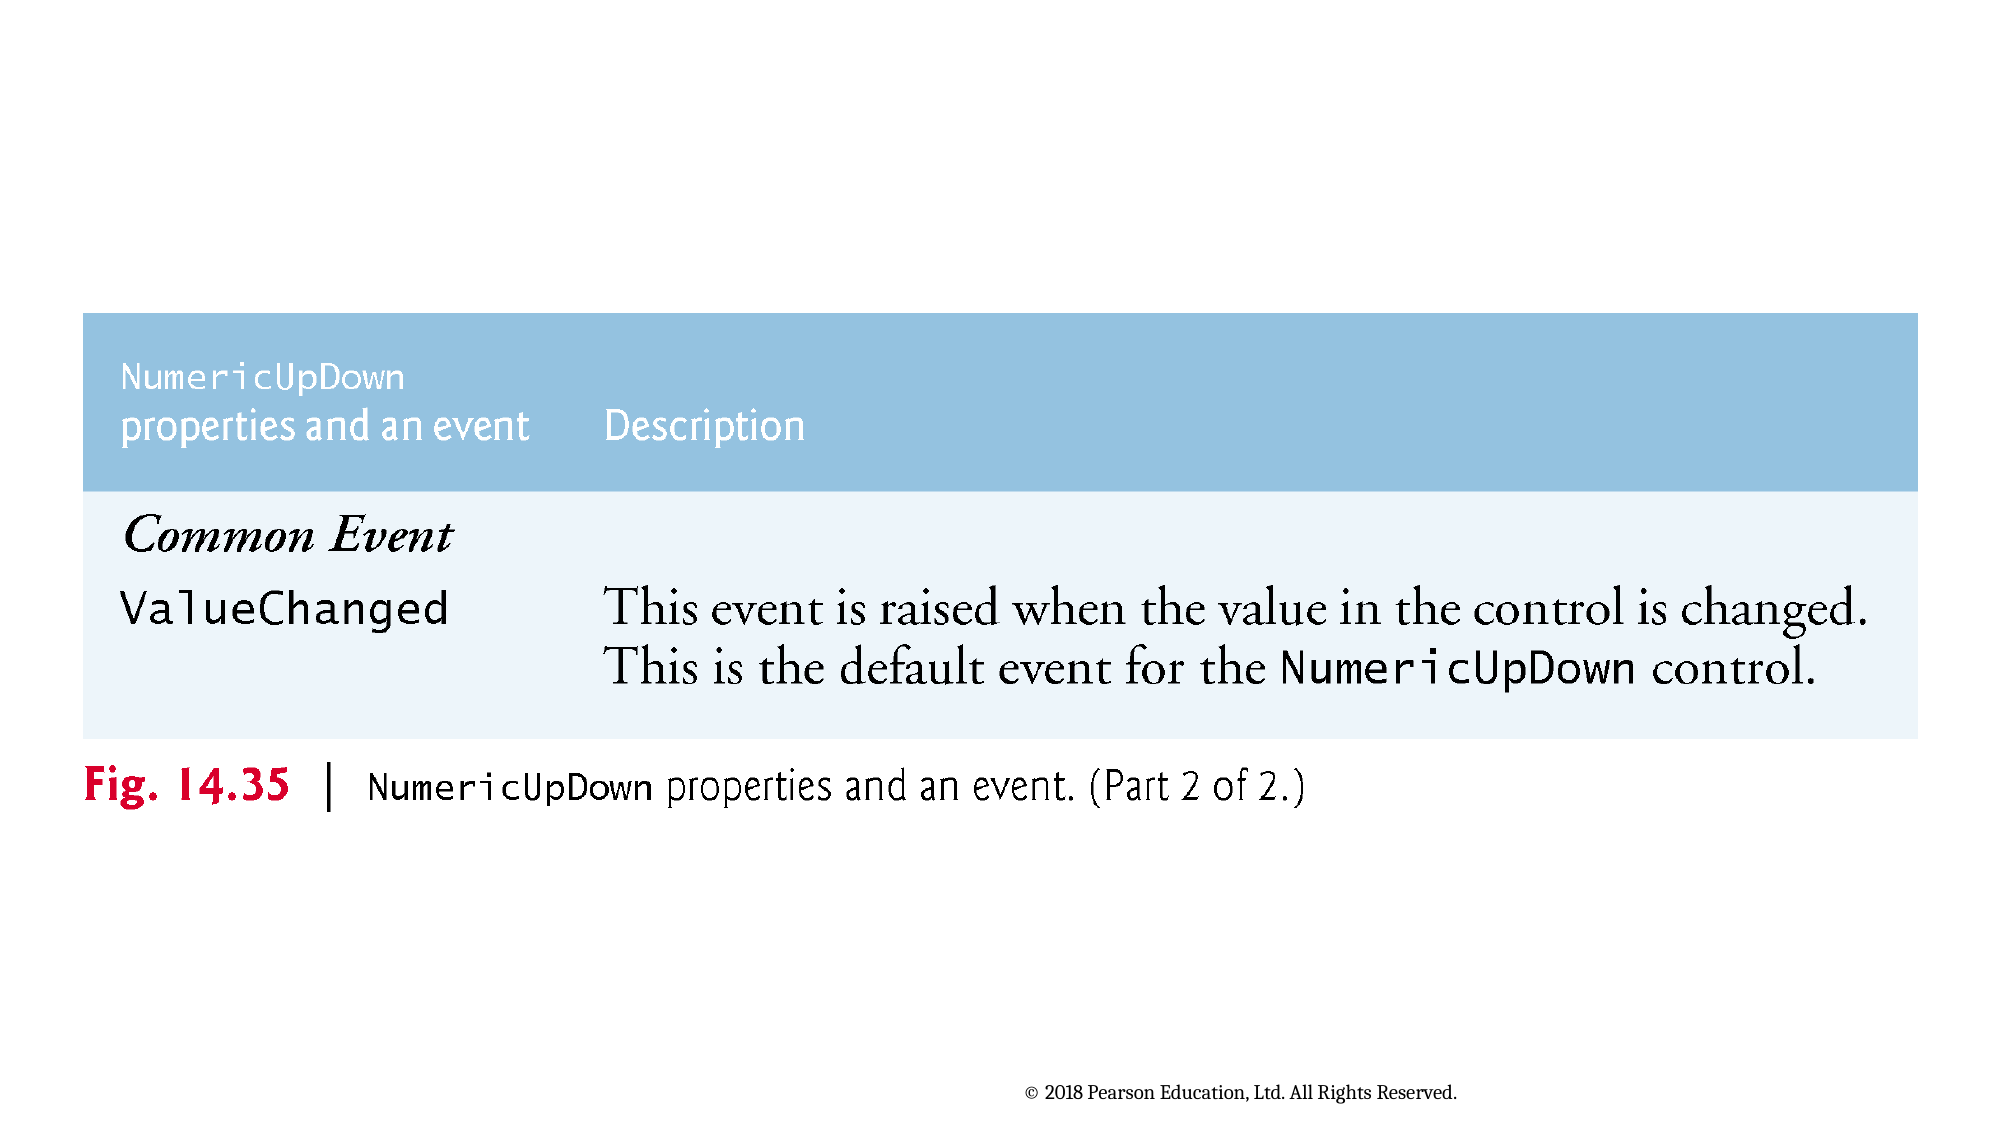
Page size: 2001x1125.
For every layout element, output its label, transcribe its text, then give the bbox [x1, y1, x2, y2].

picture [0, 230, 2000, 895]
footer © 2018 Pearson Education, Ltd. All Rights Reserved. [99, 1051, 1473, 1112]
